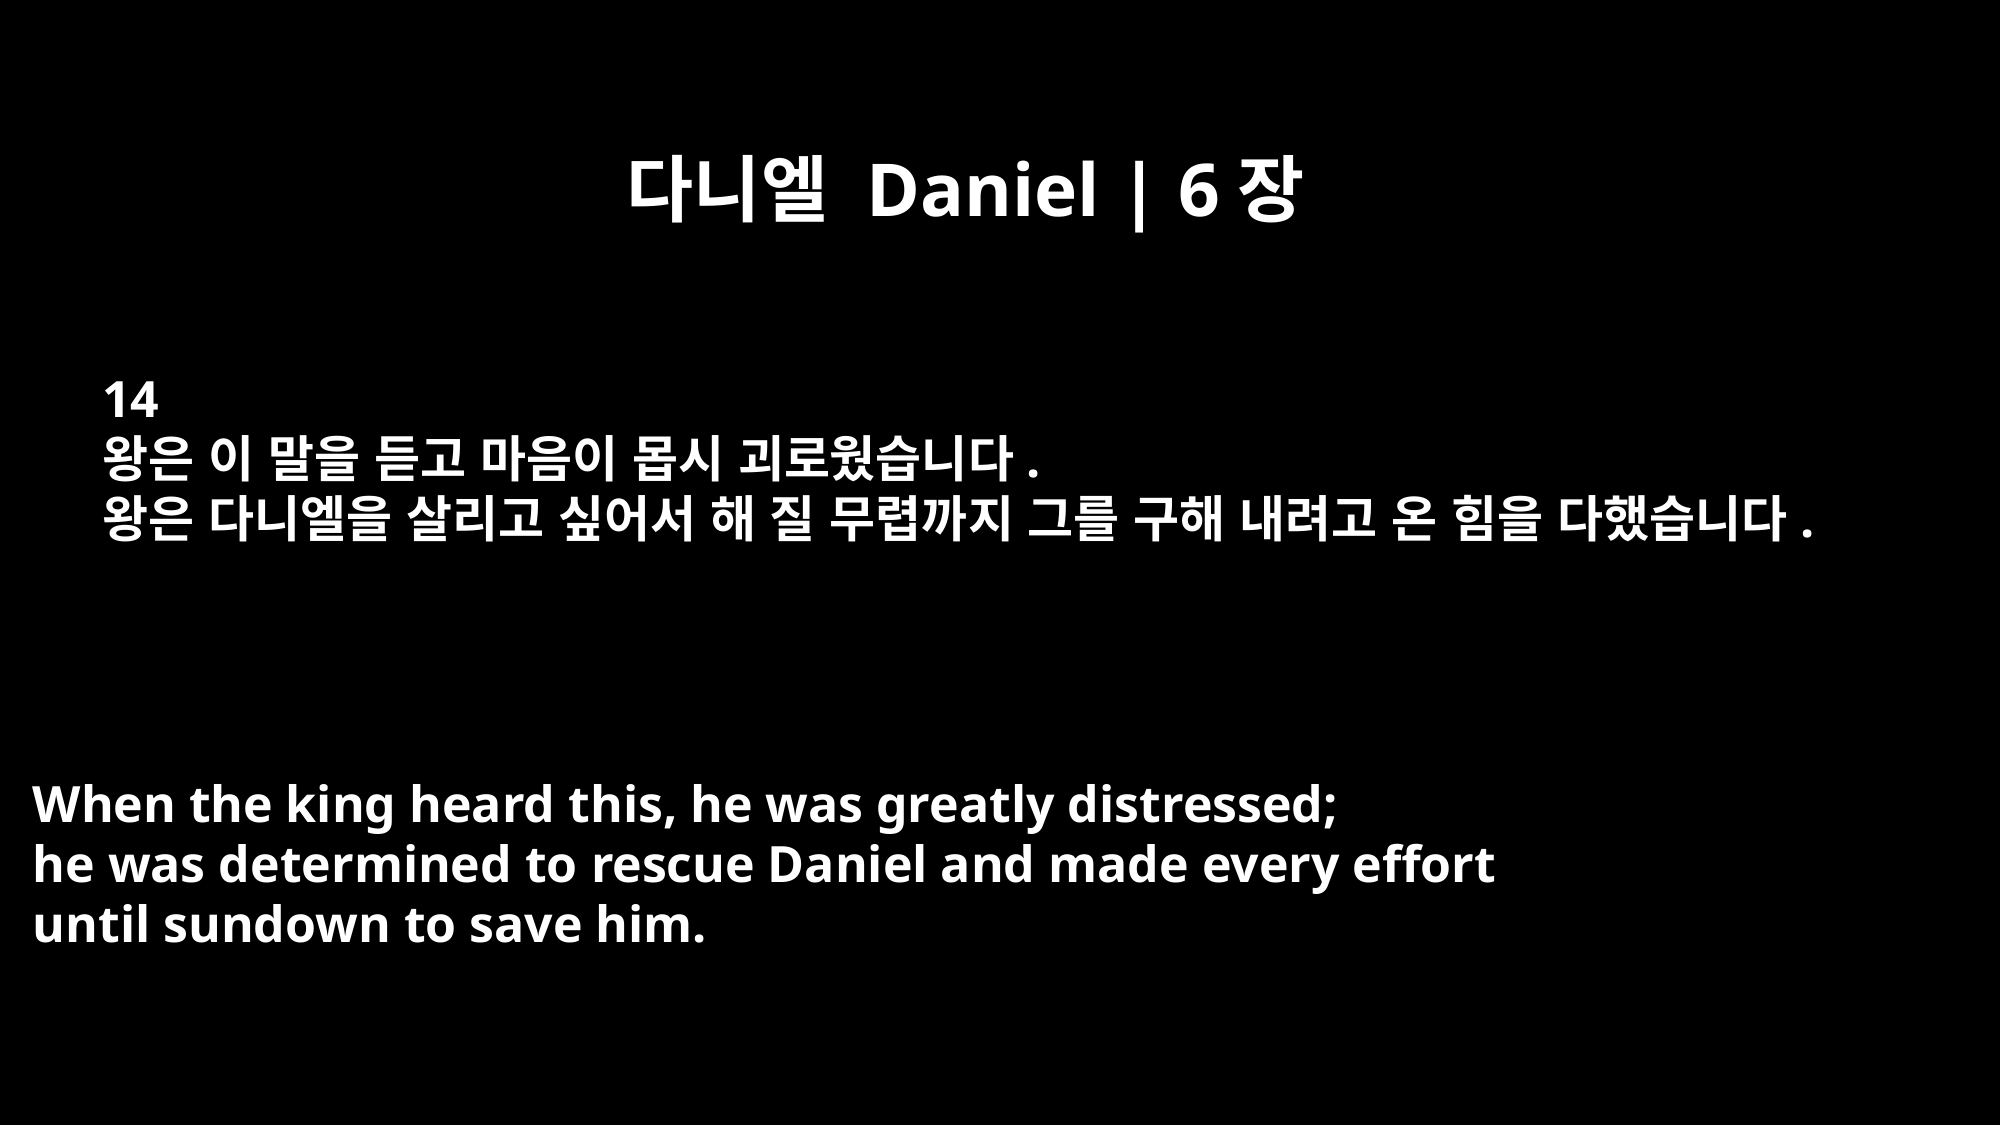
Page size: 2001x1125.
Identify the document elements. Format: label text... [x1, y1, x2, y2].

text_box 다니엘 Daniel | 6장 [611, 136, 1320, 239]
text_box 14 왕은 이 말을 듣고 마음이 몹시 괴로웠습니다. 왕은 다니엘을 살리고 싶어서 해 질 무렵까지 그를 구해 내려고 온 힘을 다했습니다. [87, 359, 1830, 555]
text_box When the king heard this, he was greatly distressed; he was determined to rescue Daniel and made every effort until sundown to save him. [18, 764, 1525, 960]
